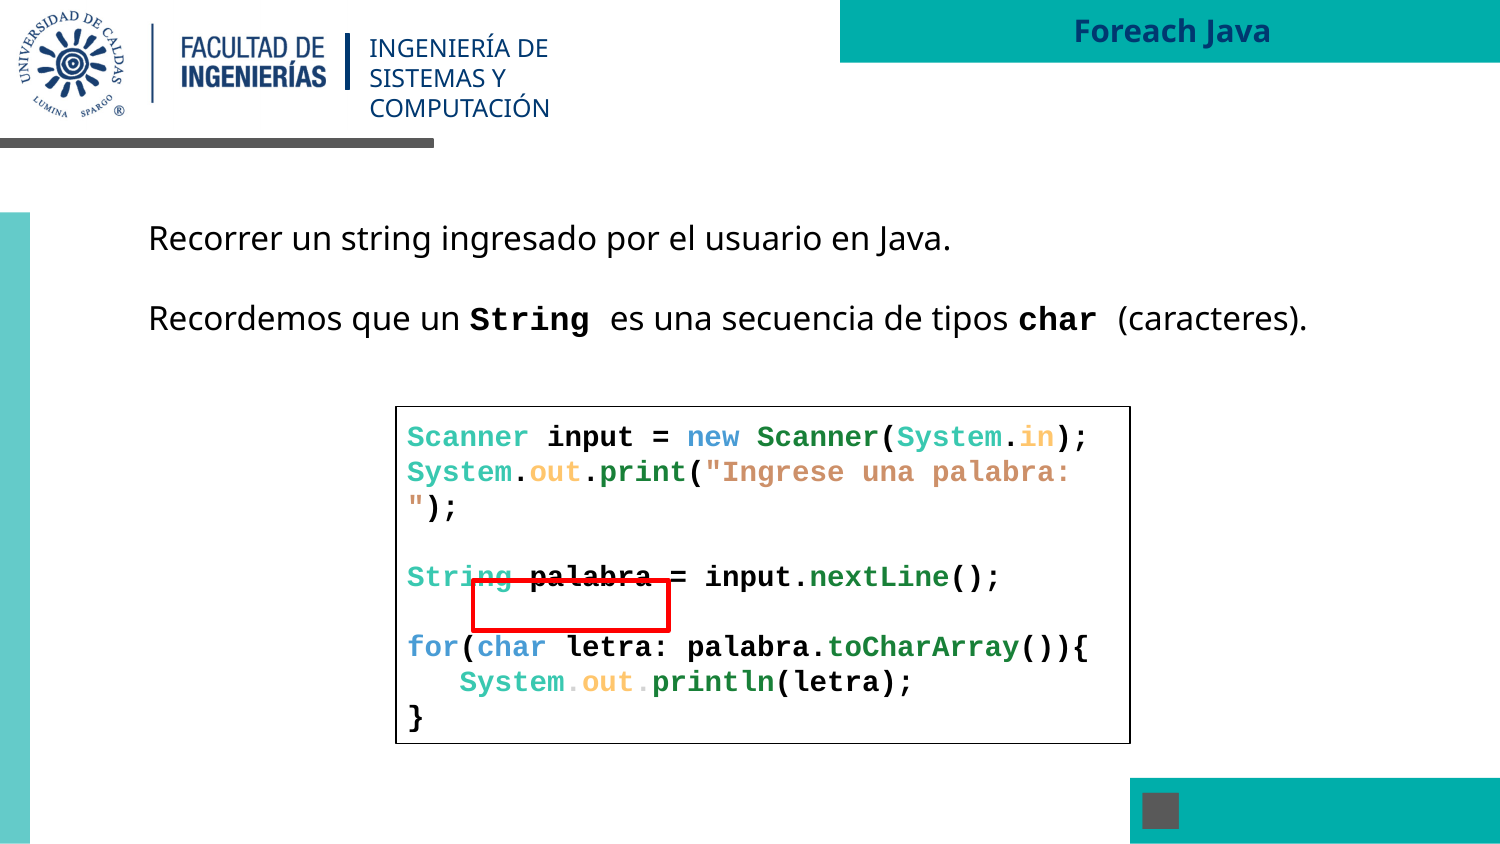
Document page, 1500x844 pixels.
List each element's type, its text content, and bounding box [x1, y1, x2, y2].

text_box Scanner input = new Scanner(System.in); System.out.print("Ingrese una palabra: "); String palabra = input.nextLine(); for(char letra: palabra.toCharArray()){ System.out.println(letra); } [395, 406, 1130, 744]
text_box [0, 138, 433, 148]
text_box Foreach Java [847, 0, 1499, 60]
text_box INGENIERÍA DE SISTEMAS Y COMPUTACIÓN [358, 21, 631, 134]
text_box [840, 0, 1500, 63]
picture [0, 0, 348, 130]
text_box [1130, 777, 1500, 844]
text_box [1142, 792, 1179, 829]
text_box [0, 212, 30, 844]
text_box [473, 580, 669, 631]
text_box Recorrer un string ingresado por el usuario en Java. Recordemos que un String es una secuencia de tipos char (caracteres). [136, 205, 1328, 349]
